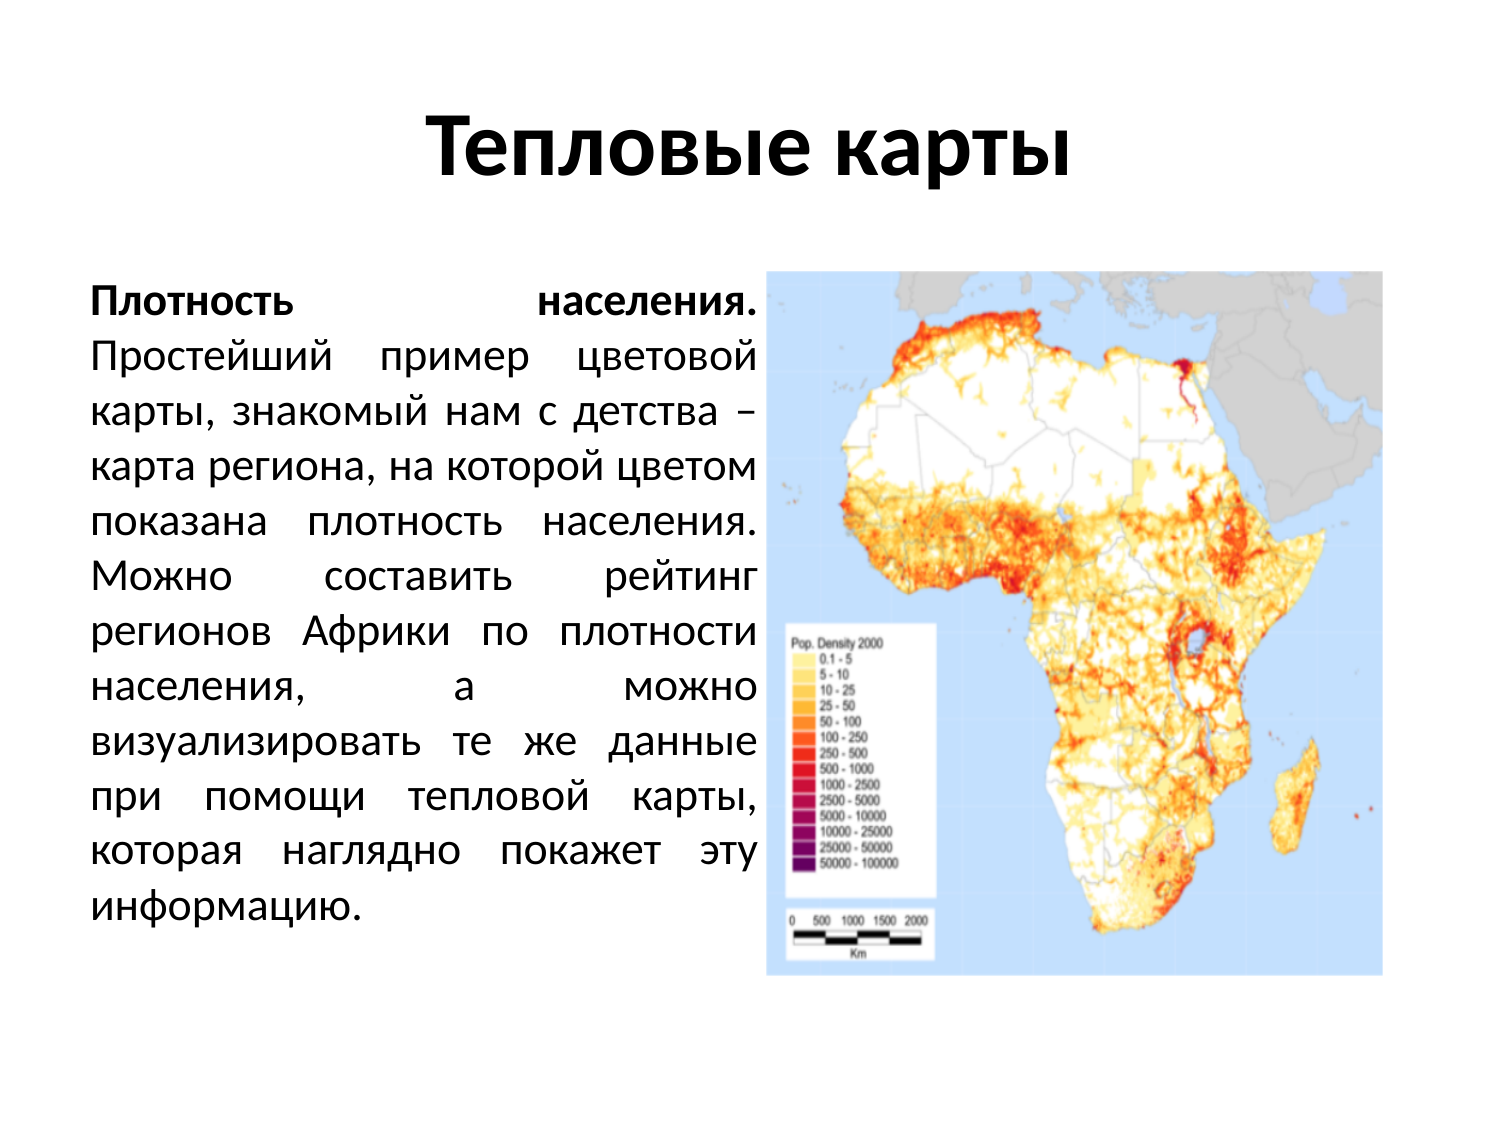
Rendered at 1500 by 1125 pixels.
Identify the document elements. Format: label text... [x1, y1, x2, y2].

picture [761, 270, 1389, 982]
list Плотность населения. Простейший пример цветовой карты, знакомый нам с детства – карта региона, на которой цветом показана плотность населения. Можно составить рейтинг регионов Африки по плотности населения, а можно визуализировать те же данные при помощи тепловой карты, которая наглядно покажет эту информацию. [75, 262, 774, 1005]
title Тепловые карты [75, 45, 1425, 233]
